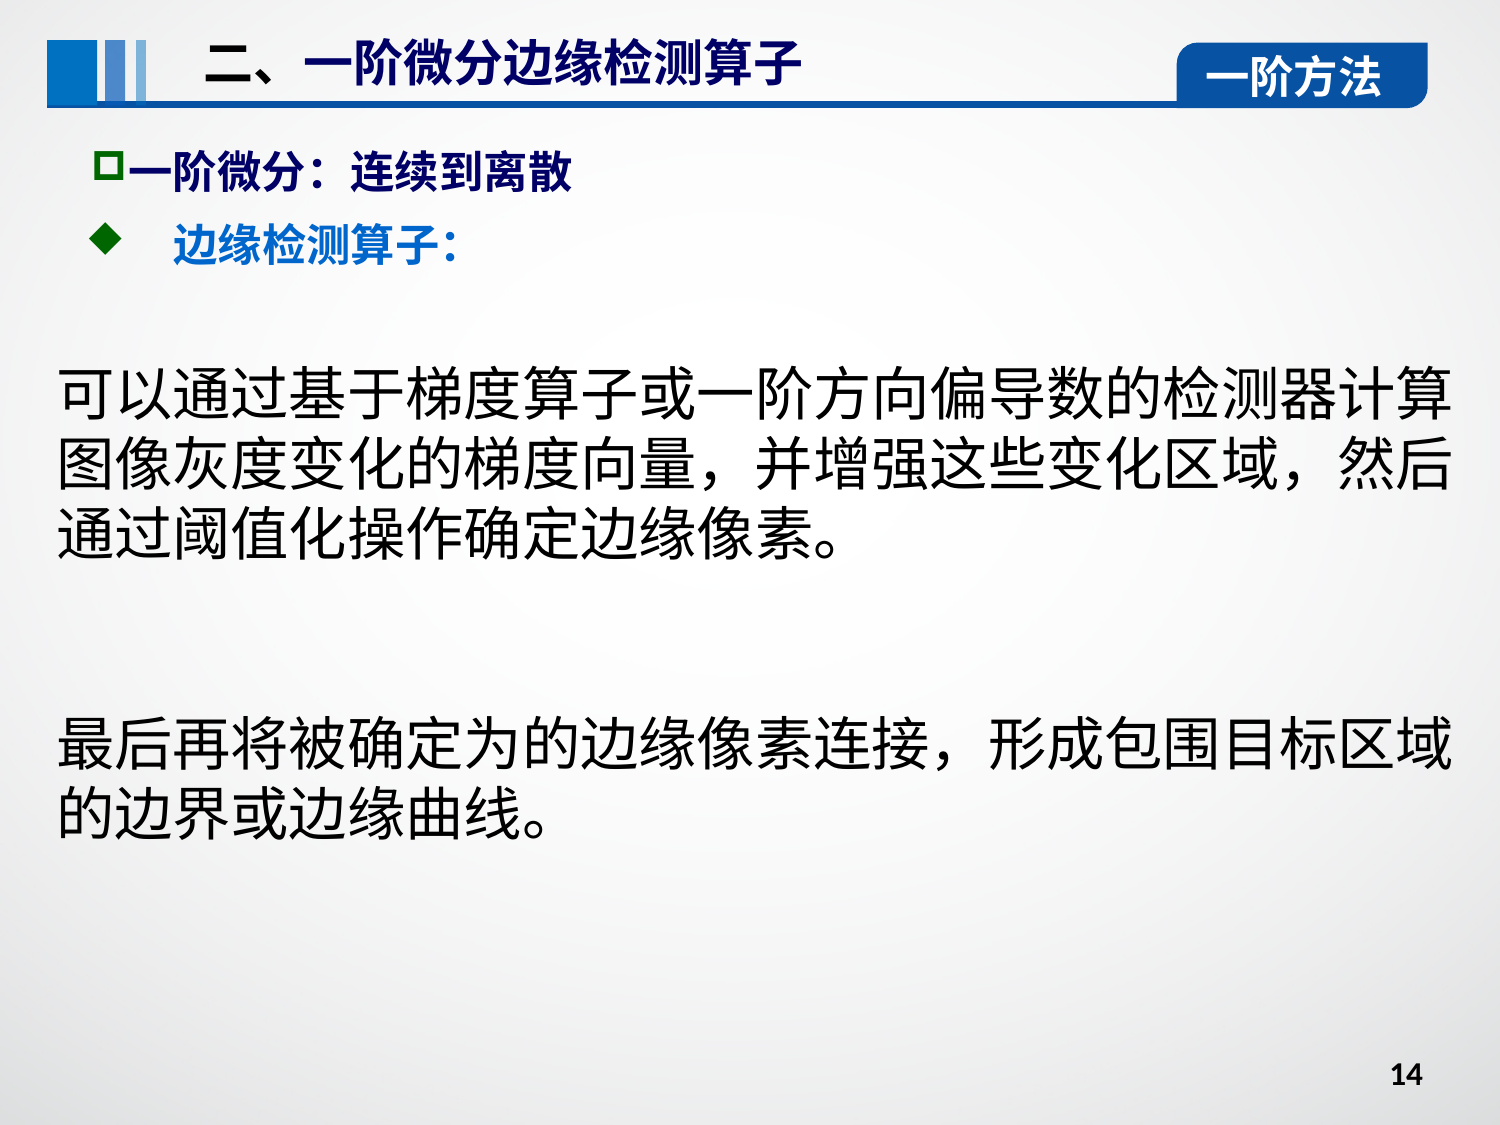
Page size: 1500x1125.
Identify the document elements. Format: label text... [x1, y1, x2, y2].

text_box 二、一阶微分边缘检测算子 [146, 23, 860, 99]
text_box 可以通过基于梯度算子或一阶方向偏导数的检测器计算图像灰度变化的梯度向量，并增强这些变化区域，然后通过阈值化操作确定边缘像素。 最后再将被确定为的边缘像素连接，形成包围目标区域的边界或边缘曲线。 [41, 349, 1476, 999]
text_box 一阶方法 [1190, 41, 1422, 110]
picture [0, 0, 1500, 1125]
text_box 14 [1105, 1042, 1443, 1102]
text_box 边缘检测算子： [70, 210, 1246, 291]
text_box 一阶微分：连续到离散 [91, 99, 647, 198]
